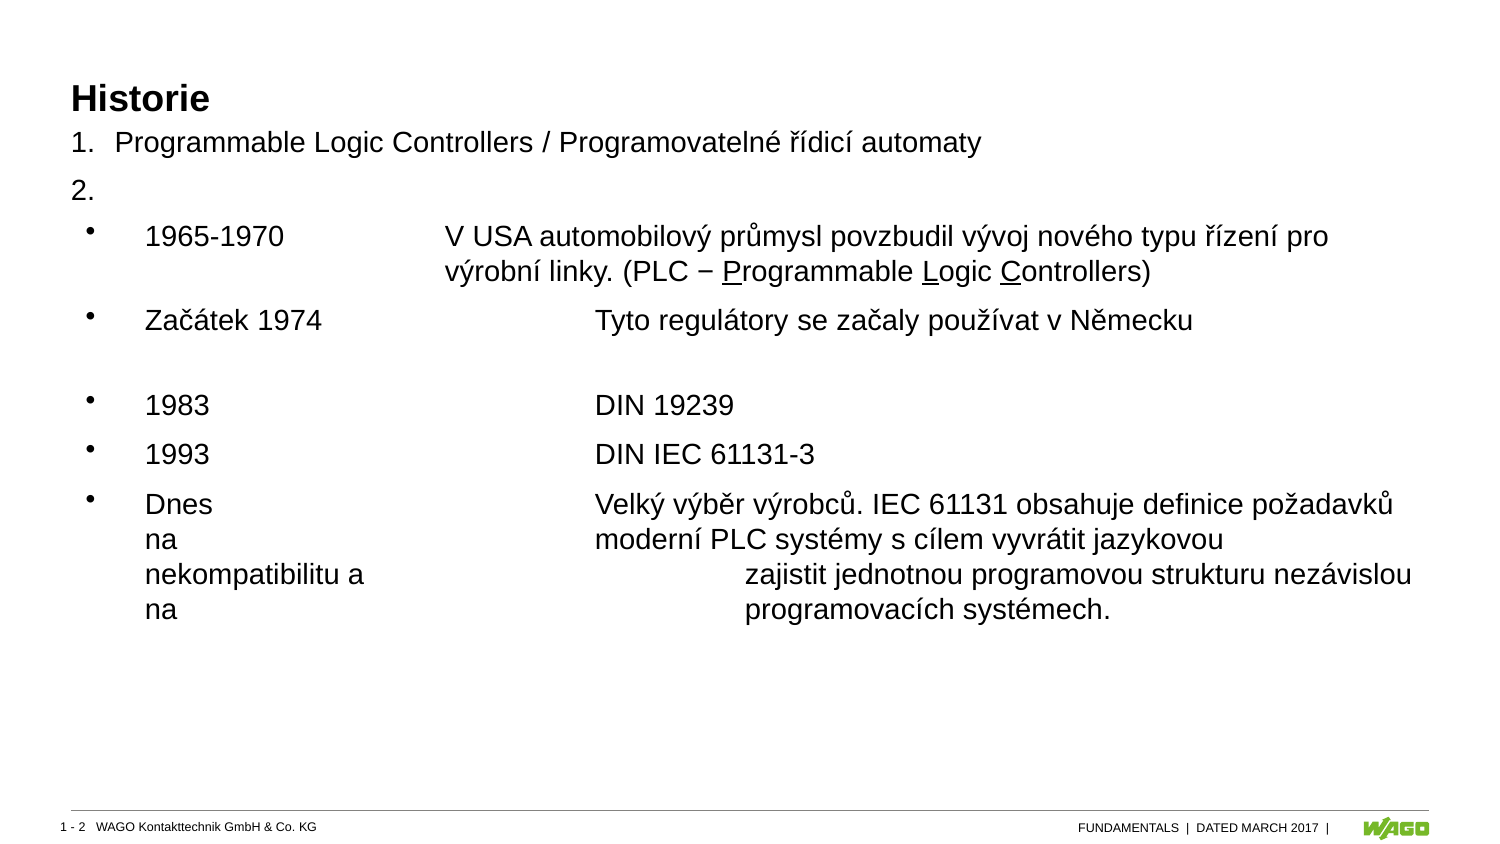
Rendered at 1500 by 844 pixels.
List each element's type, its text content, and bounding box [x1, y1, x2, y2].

title Historie [70, 73, 1081, 128]
list Programmable Logic Controllers / Programovatelné řídicí automaty [70, 128, 1081, 162]
footer fundamentals | dated March 2017 | [383, 811, 1329, 844]
text_box 1965-1970 V USA automobilový průmysl povzbudil vývoj nového typu řízení pro výrobní linky. (PLC − Programmable Logic Controllers) Začátek 1974 Tyto regulátory se začaly používat v Německu 1983 DIN 19239 1993 DIN IEC 61131-3 Dnes Velký výběr výrobců. IEC 61131 obsahuje definice požadavků na moderní PLC systémy s cílem vyvrátit jazykovou nekompatibilitu a zajistit jednotnou programovou strukturu nezávislou na programovacích systémech. [70, 209, 1430, 682]
